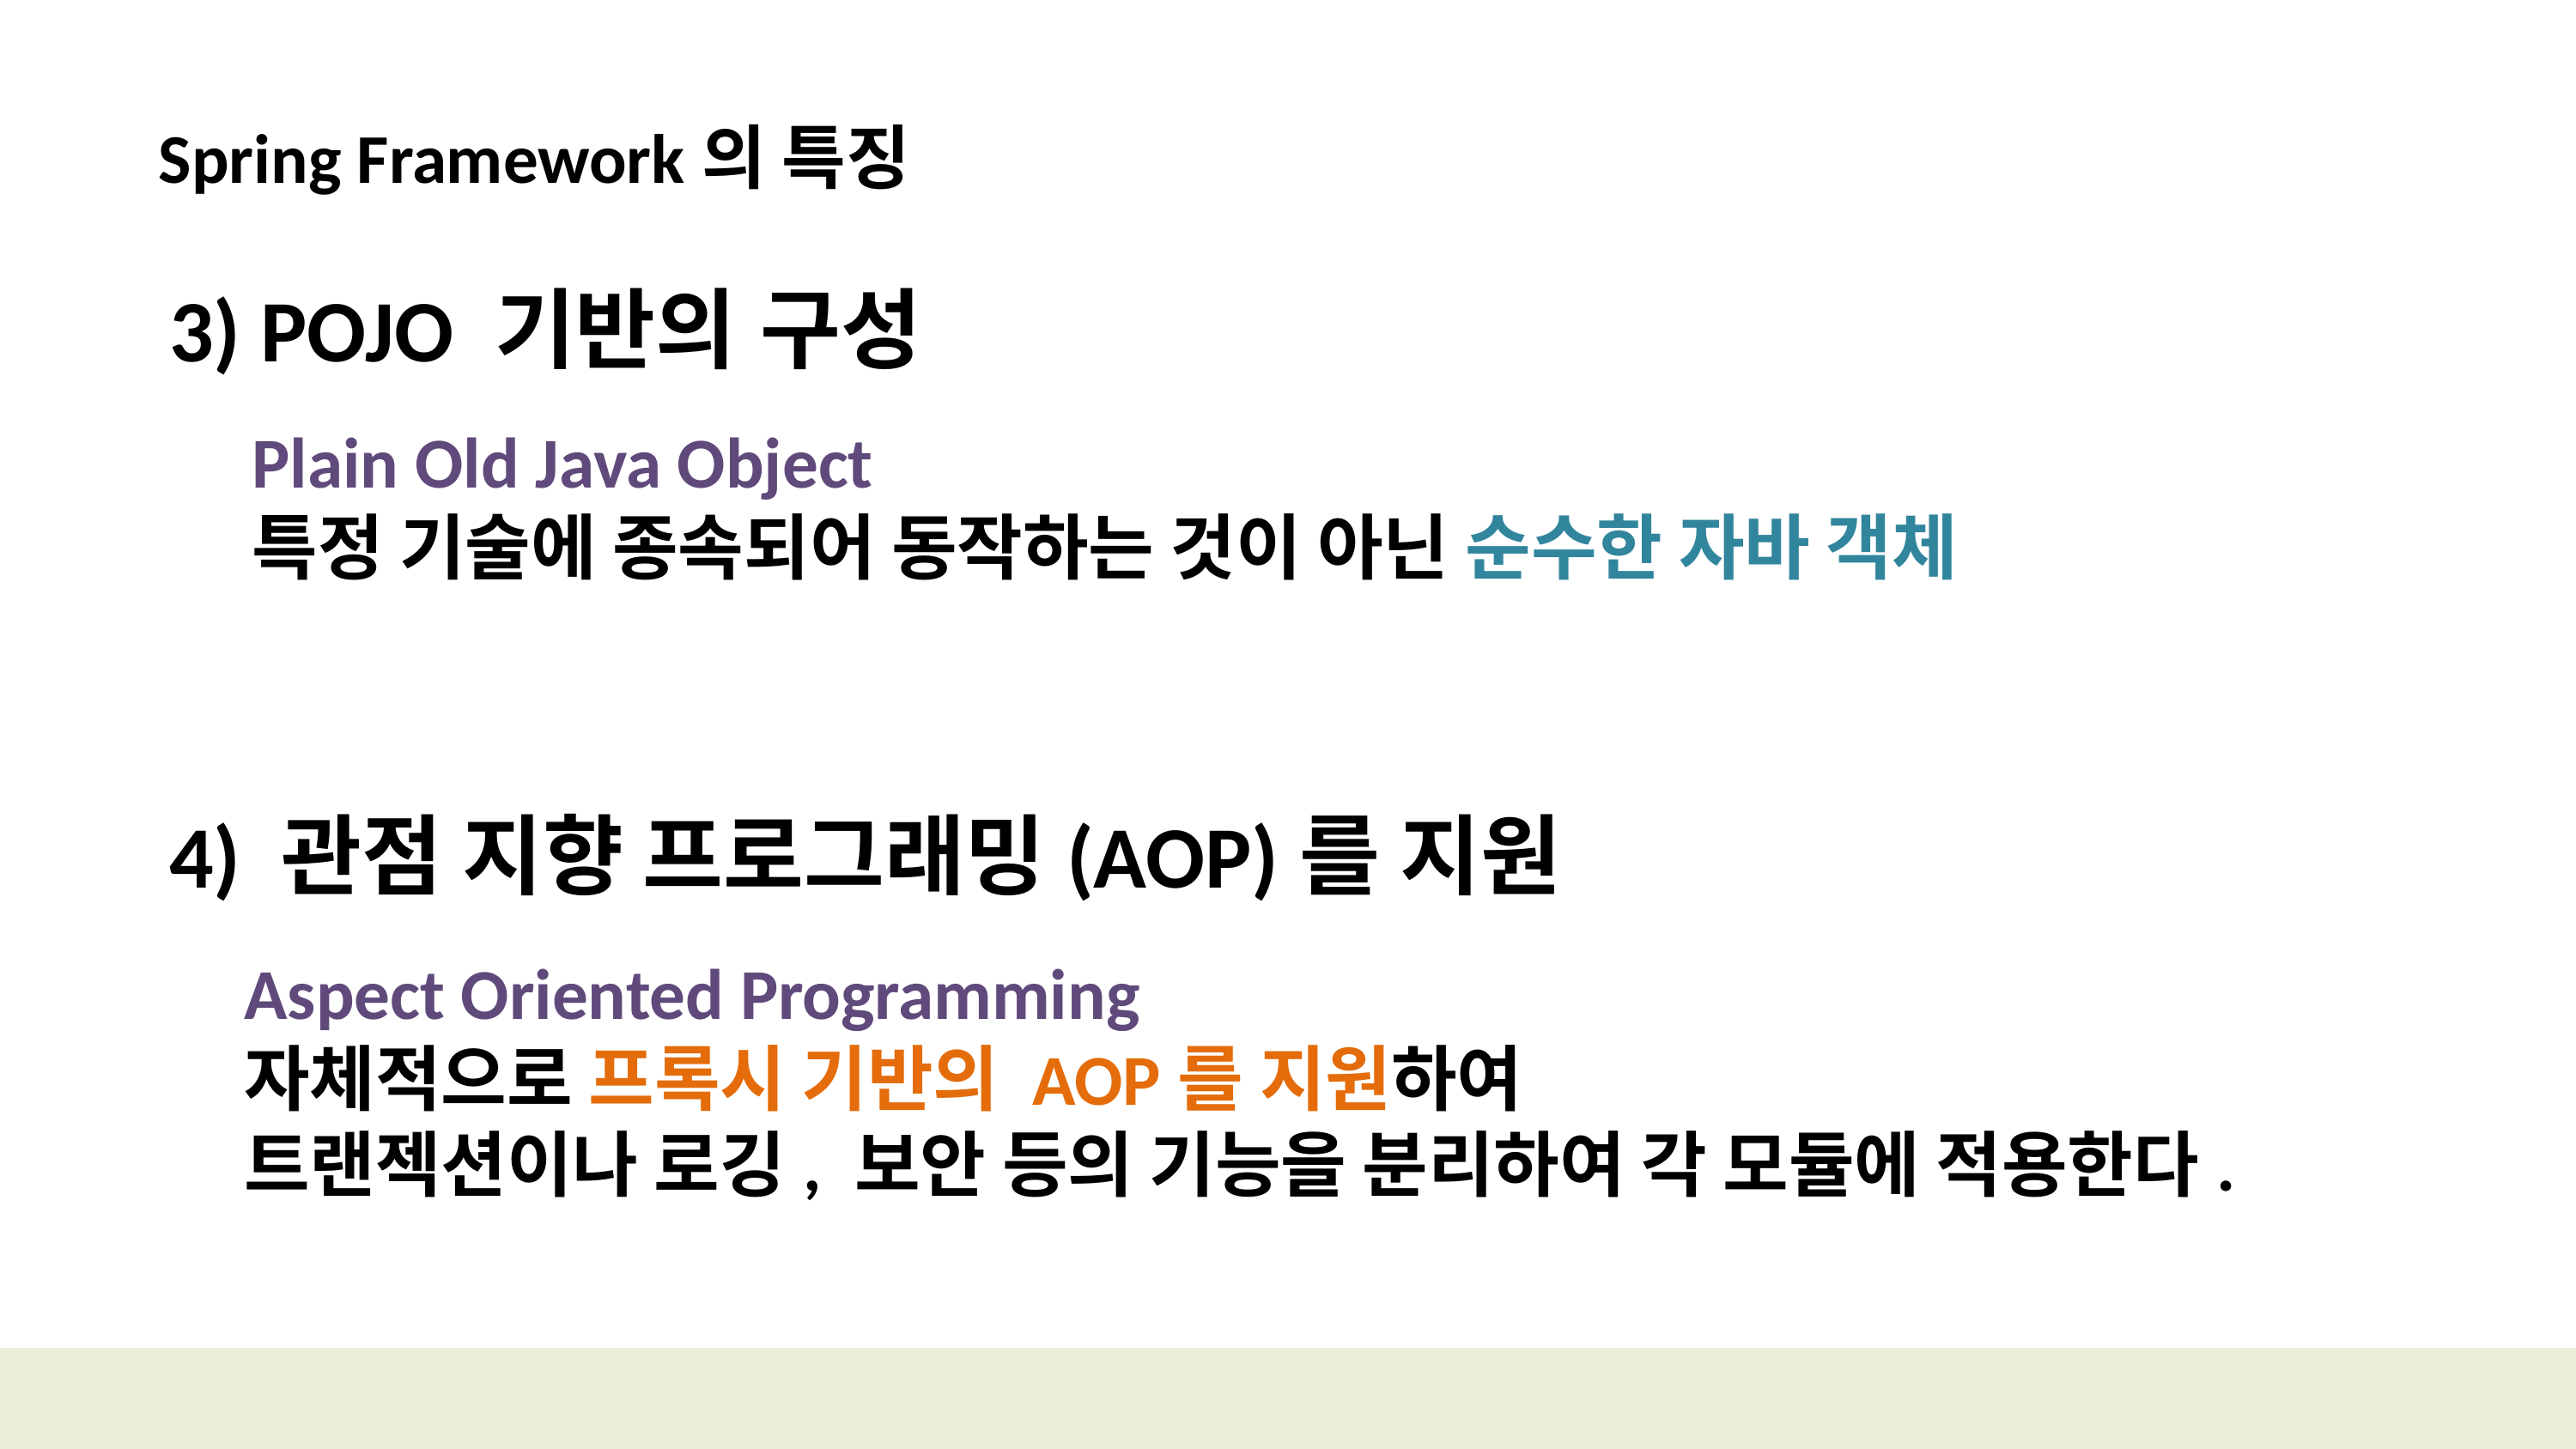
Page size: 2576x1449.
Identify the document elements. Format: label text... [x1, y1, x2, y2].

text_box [0, 1348, 2576, 1449]
text_box Plain Old Java Object 특정 기술에 종속되어 동작하는 것이 아닌 순수한 자바 객체 [239, 409, 2160, 595]
text_box 4) 관점 지향 프로그래밍(AOP)를 지원 [156, 793, 2208, 912]
text_box 3) POJO 기반의 구성 [156, 268, 2208, 386]
text_box Spring Framework의 특징 [145, 106, 1500, 203]
text_box Aspect Oriented Programming 자체적으로 프록시 기반의 AOP를 지원하여 트랜젝션이나 로깅, 보안 등의 기능을 분리하여 각 모듈에 적용한다. [231, 941, 2427, 1212]
